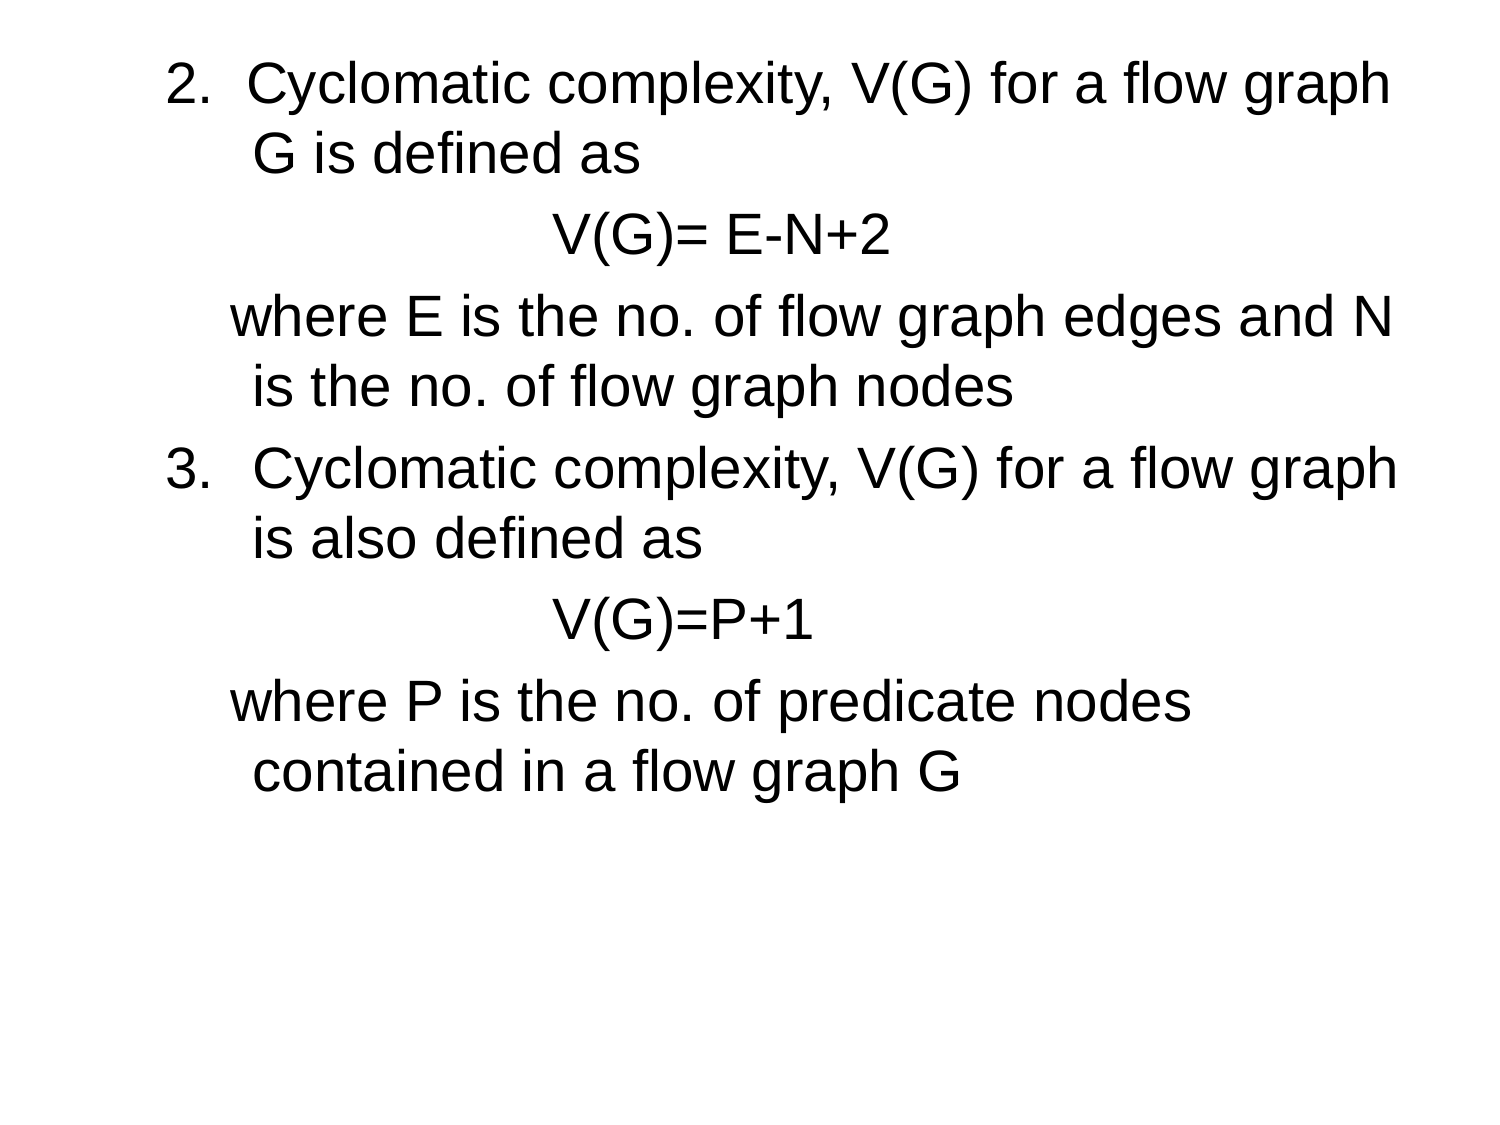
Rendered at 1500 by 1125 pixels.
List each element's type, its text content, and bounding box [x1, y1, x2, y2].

list 2. Cyclomatic complexity, V(G) for a flow graph G is defined as V(G)= E-N+2 where E is the no. of flow graph edges and N is the no. of flow graph nodes Cyclomatic complexity, V(G) for a flow graph is also defined as V(G)=P+1 where P is the no. of predicate nodes contained in a flow graph G [74, 37, 1438, 1006]
